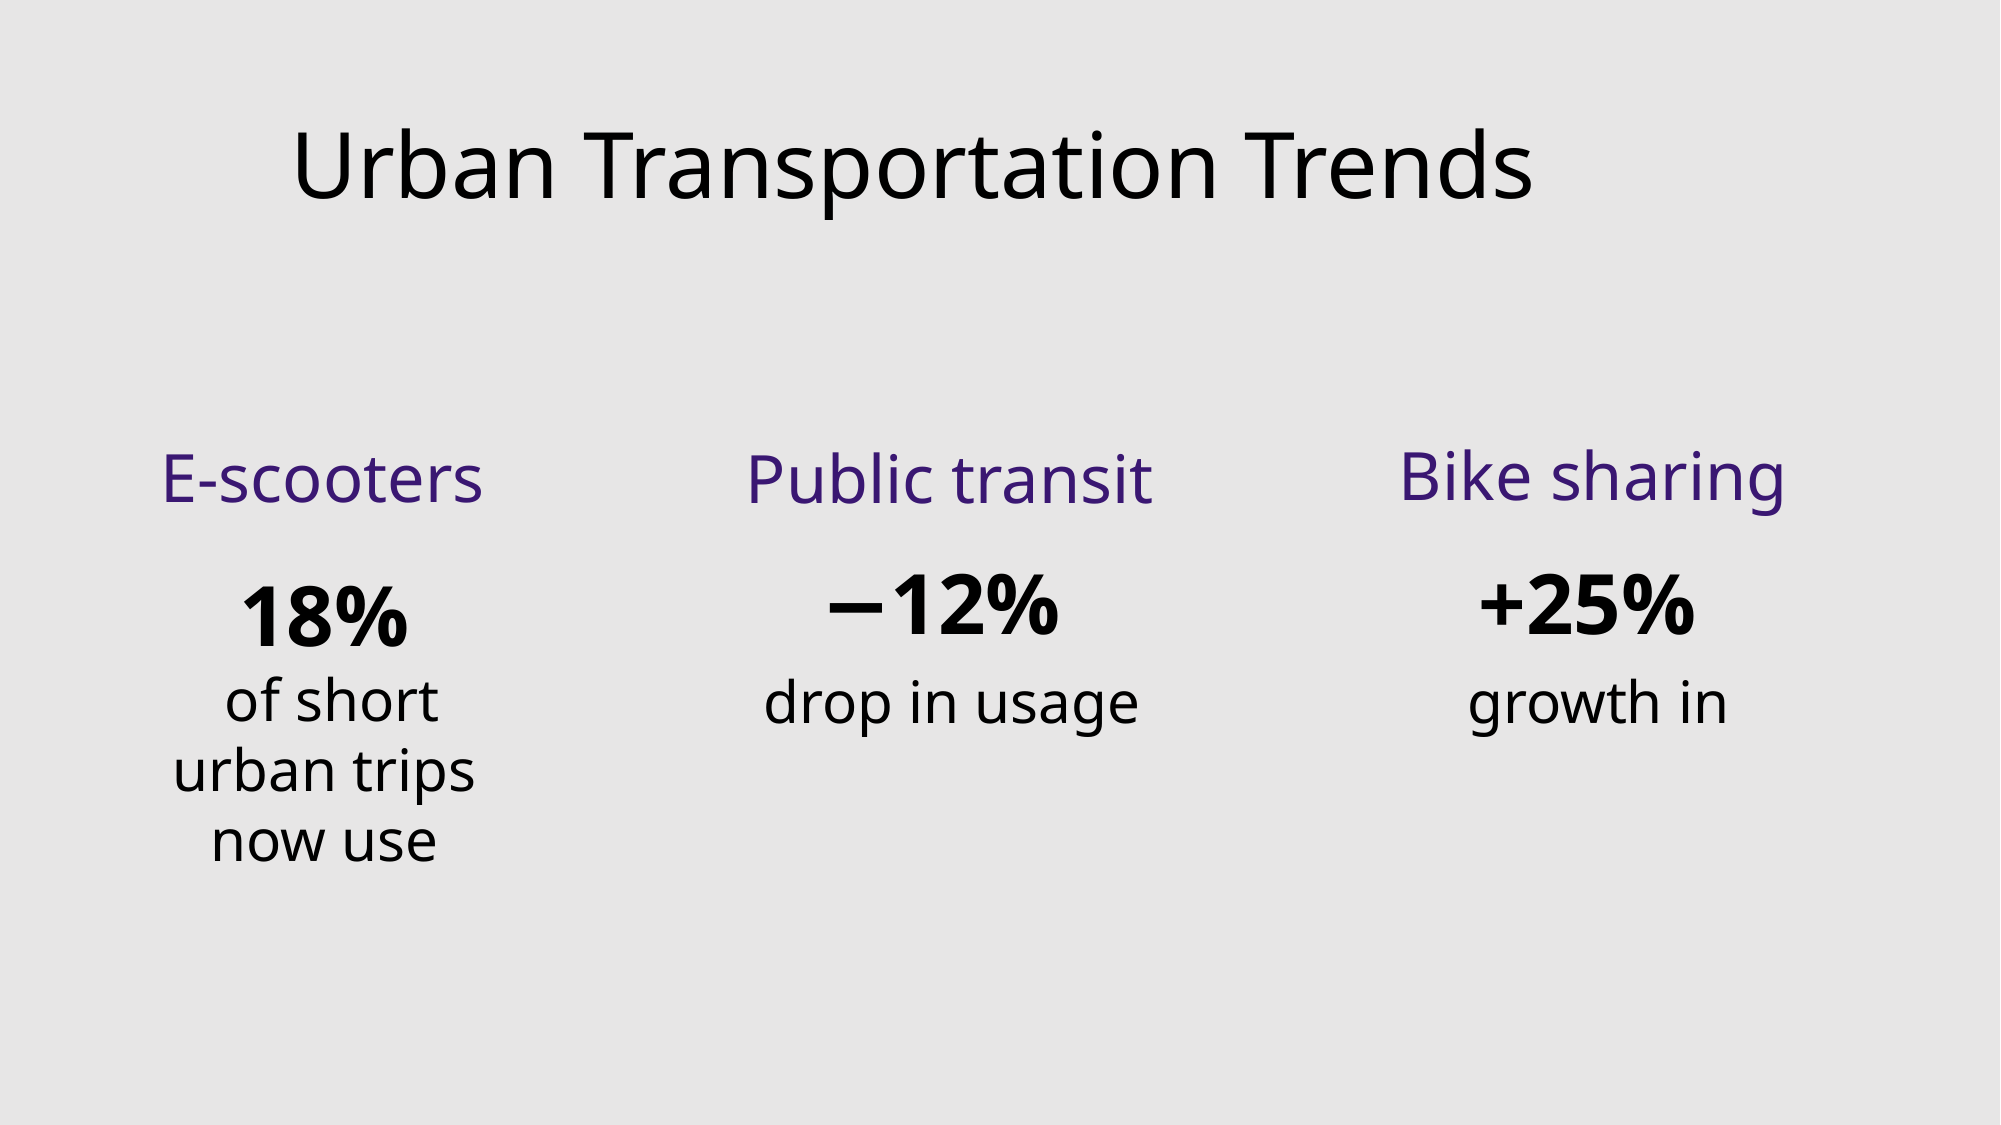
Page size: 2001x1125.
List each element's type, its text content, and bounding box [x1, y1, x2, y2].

text_box Public transit [628, 438, 1272, 526]
text_box +25% growth in [1381, 555, 1815, 744]
text_box E-scooters [79, 428, 566, 523]
text_box −12% drop in usage [542, 555, 1381, 744]
text_box 18% of short urban trips now use [108, 555, 542, 881]
title Urban Transportation Trends [275, 59, 2000, 278]
text_box Bike sharing [1271, 435, 1916, 523]
